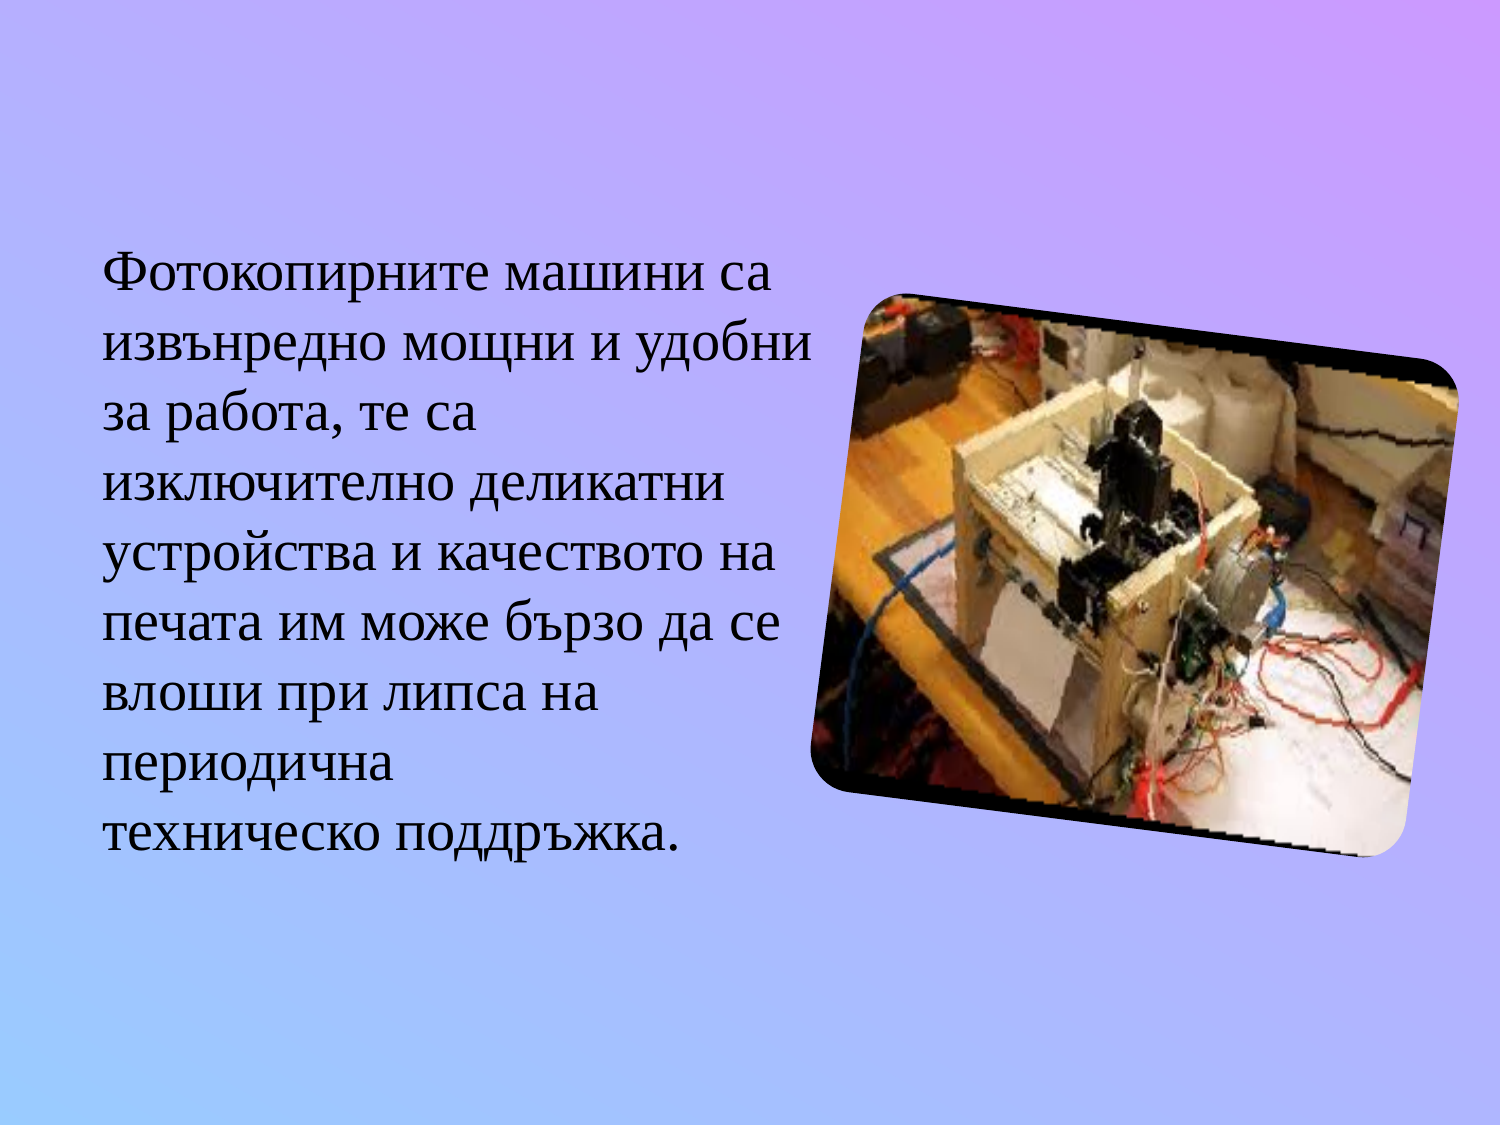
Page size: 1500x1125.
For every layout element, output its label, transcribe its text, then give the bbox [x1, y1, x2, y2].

text_box Фотокопирните машини са извънредно мощни и удобни за работа, те са изключително деликатни устройства и качеството на печата им може бързо да се влоши при липса на периодична техническо поддръжка. [87, 224, 838, 870]
picture [810, 295, 1459, 857]
